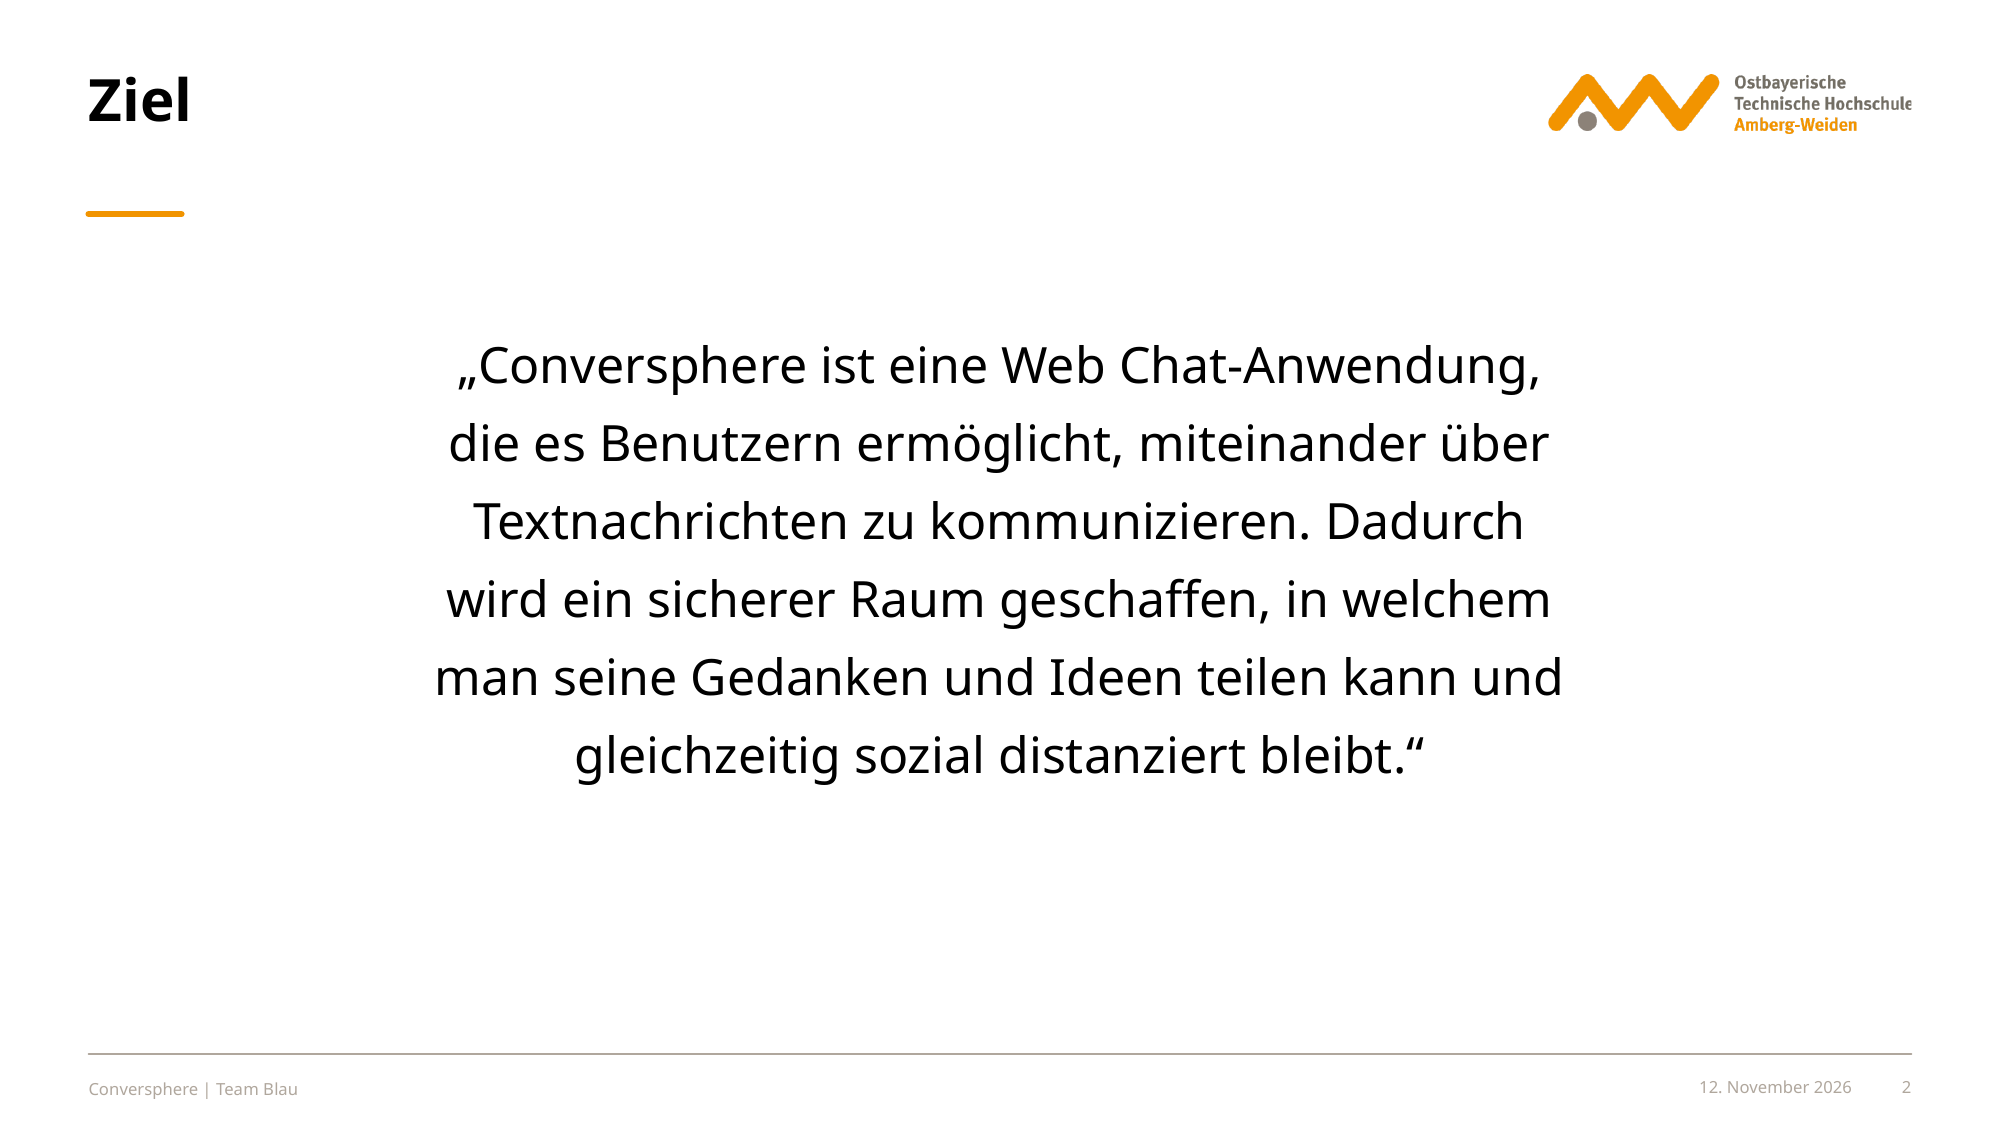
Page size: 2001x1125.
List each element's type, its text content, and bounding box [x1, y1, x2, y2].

slide_number 2 [1860, 1065, 1912, 1113]
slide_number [1562, 1065, 1853, 1113]
footer Conversphere | Team Blau [88, 1065, 1329, 1113]
list „Conversphere ist eine Web Chat-Anwendung, die es Benutzern ermöglicht, miteinander über Textnachrichten zu kommunizieren. Dadurch wird ein sicherer Raum geschaffen, in welchem man seine Gedanken und Ideen teilen kann und gleichzeitig sozial distanziert bleibt.“ [433, 315, 1567, 706]
title Ziel [88, 70, 1912, 130]
